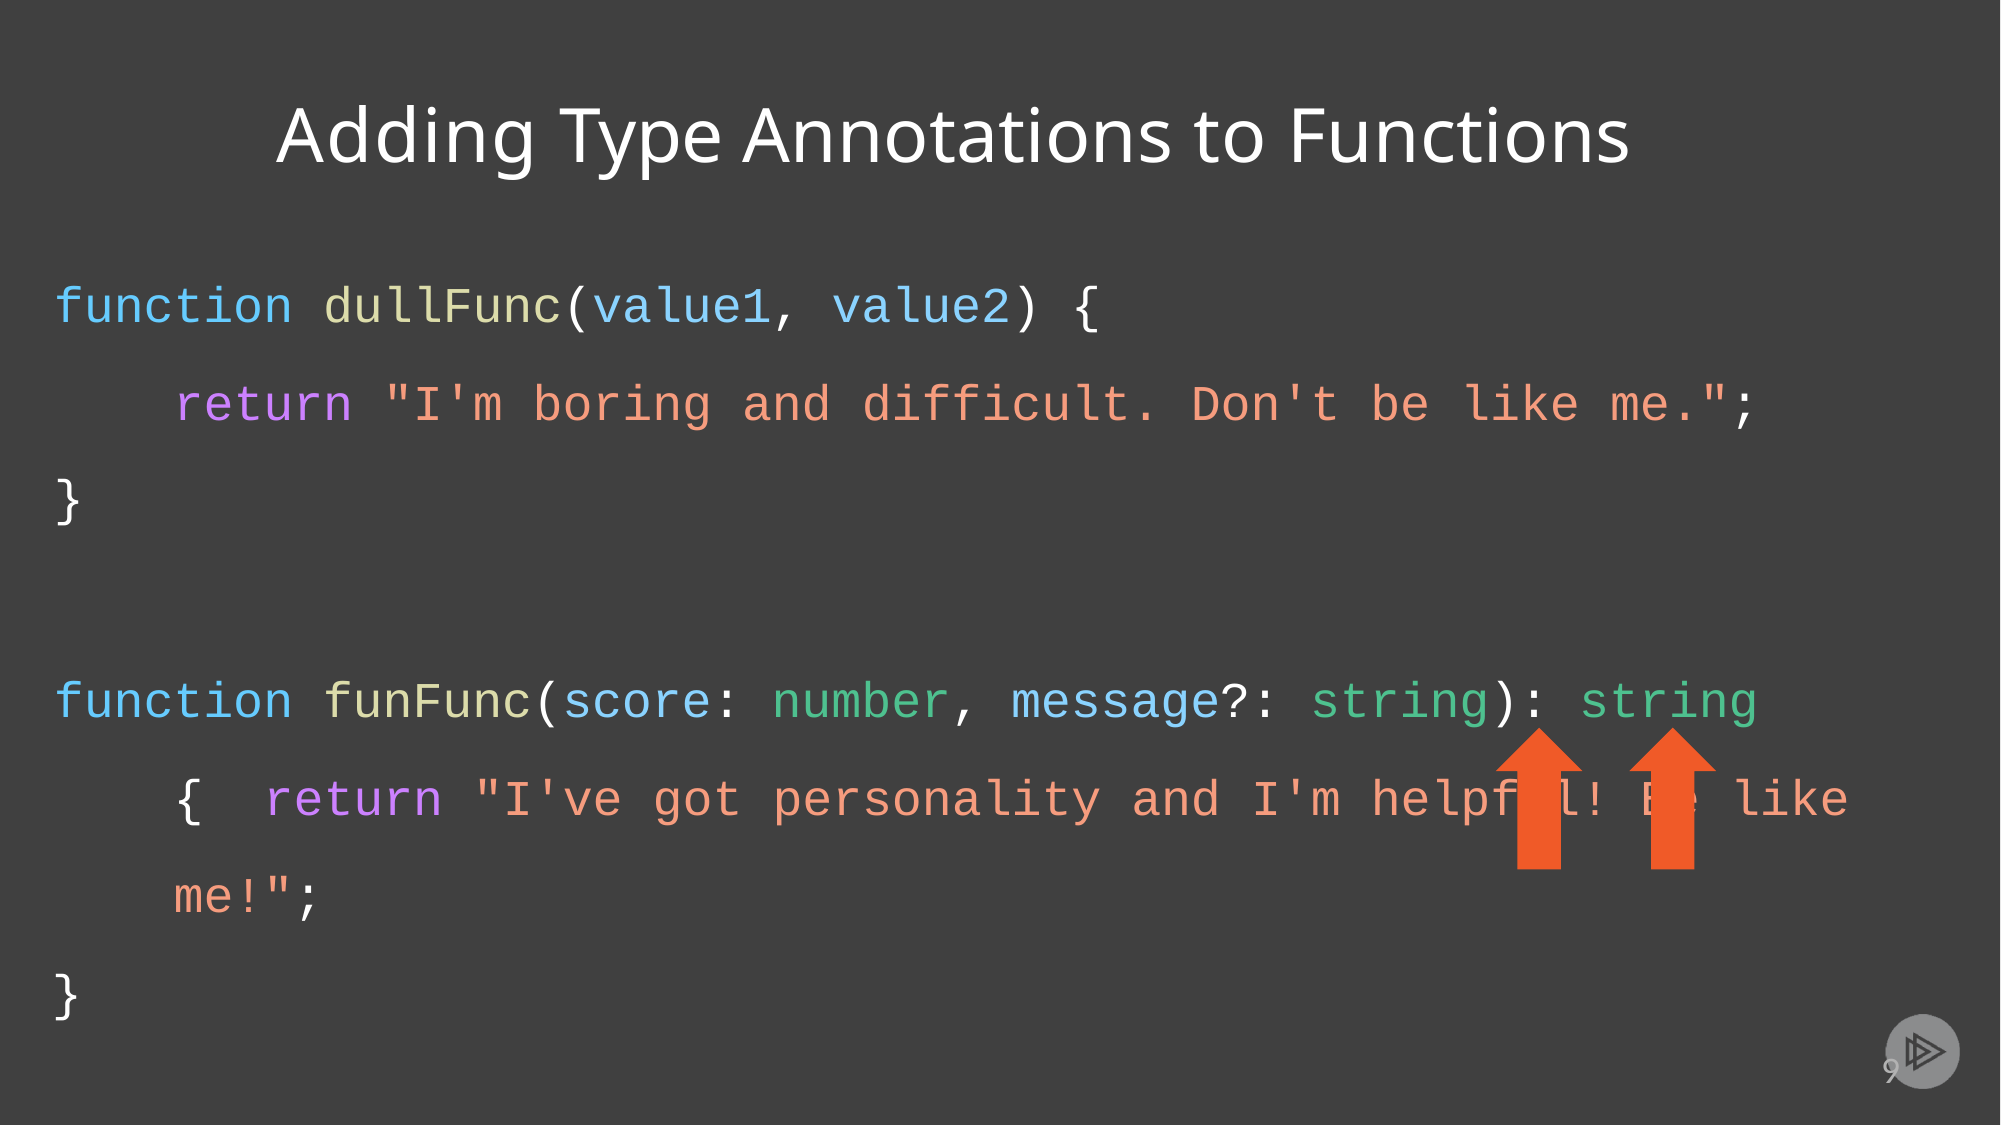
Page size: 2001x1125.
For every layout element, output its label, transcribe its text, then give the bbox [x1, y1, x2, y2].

picture [1885, 1014, 1960, 1089]
text_box [1629, 727, 1717, 870]
text_box [1495, 727, 1583, 870]
title Adding Type Annotations to Functions [274, 84, 1711, 275]
text_box function dullFunc(value1, value2) { return "I'm boring and difficult. Don't be like me."; } function funFunc(score: number, message?: string): string { return "I've got personality and I'm helpful! Be like me!"; } [51, 269, 1943, 1021]
slide_number 9 [1440, 1046, 1900, 1103]
